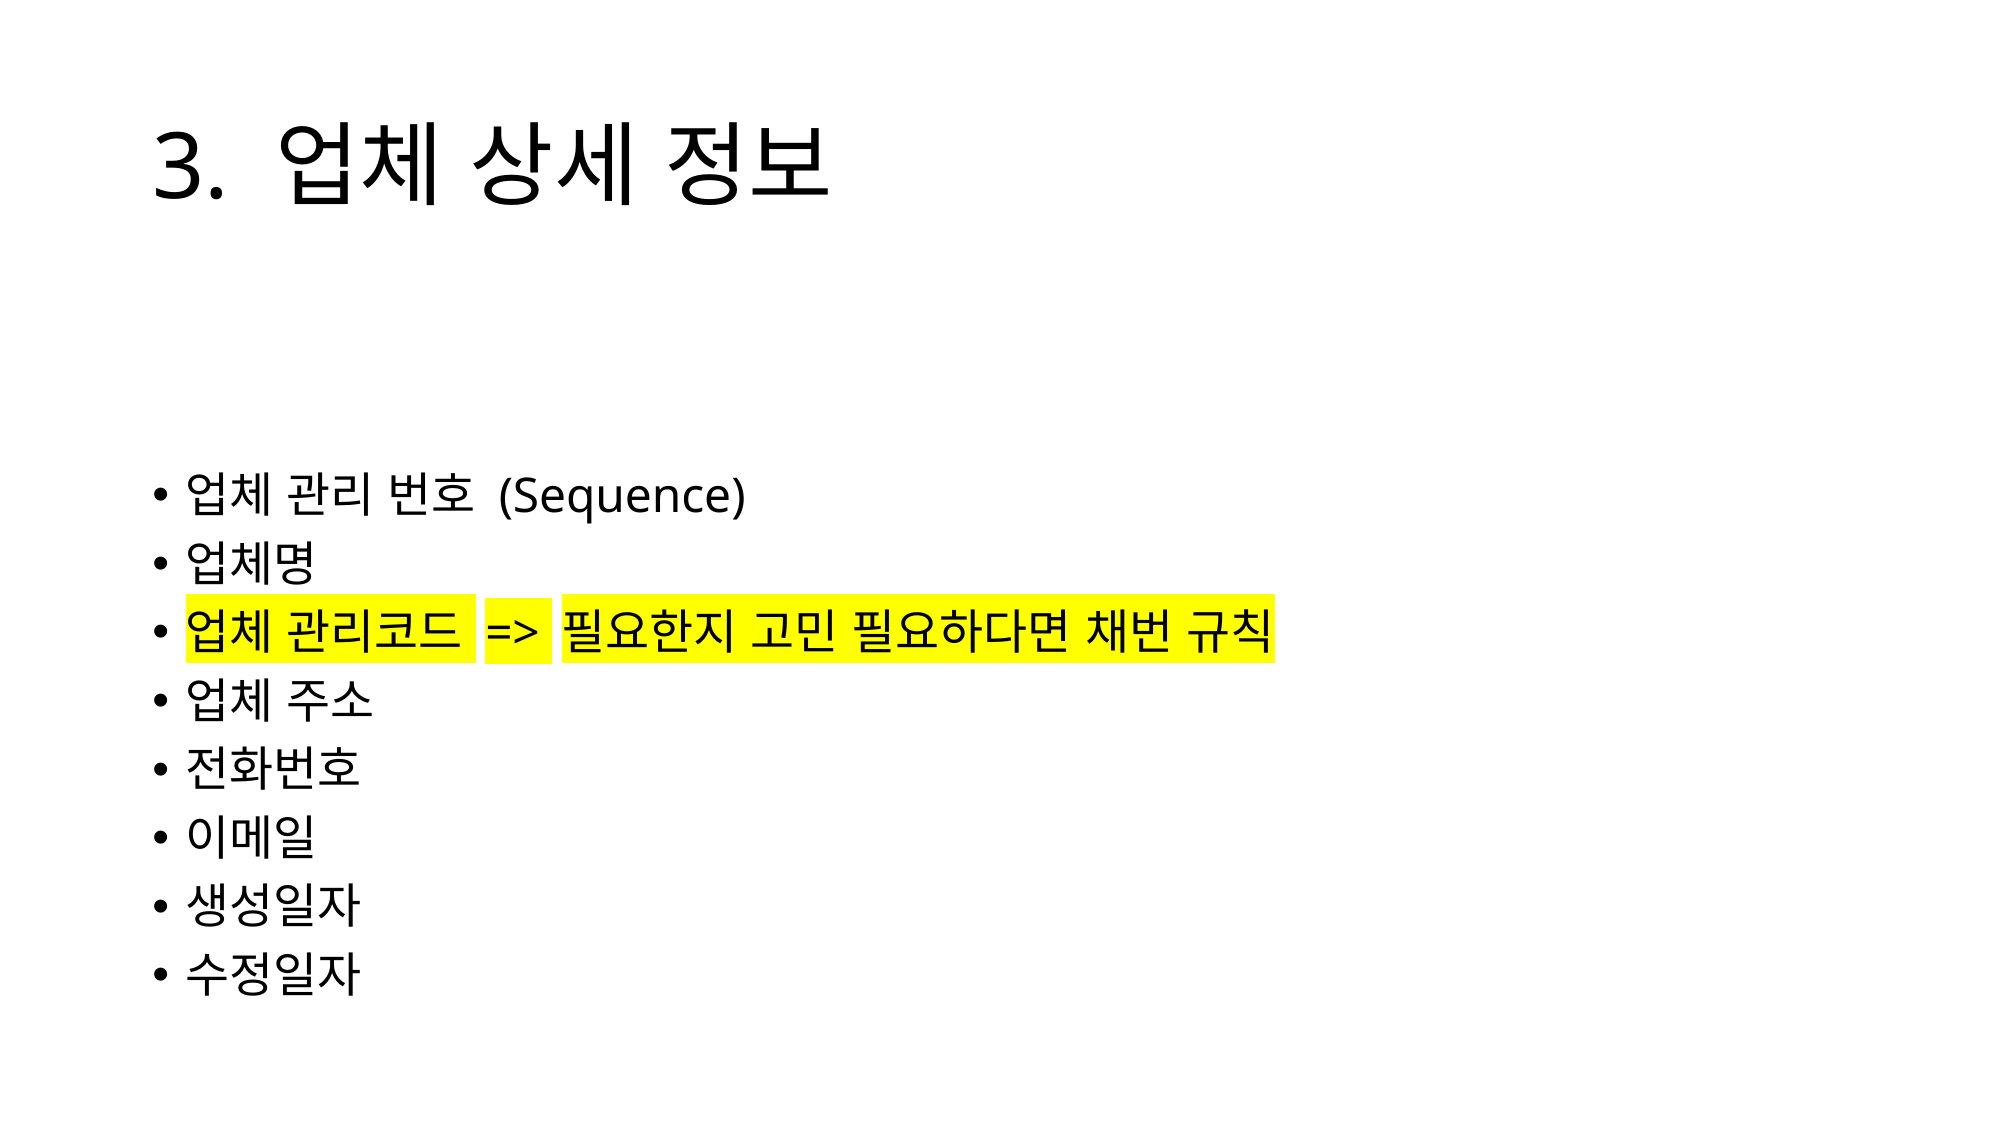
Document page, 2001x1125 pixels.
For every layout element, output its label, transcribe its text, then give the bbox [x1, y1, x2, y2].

list 업체 관리 번호 (Sequence) 업체명 업체 관리코드 => 필요한지 고민 필요하다면 채번 규칙 업체 주소 전화번호 이메일 생성일자 수정일자 [137, 463, 1863, 1014]
title 3. 업체 상세 정보 [137, 59, 1863, 278]
